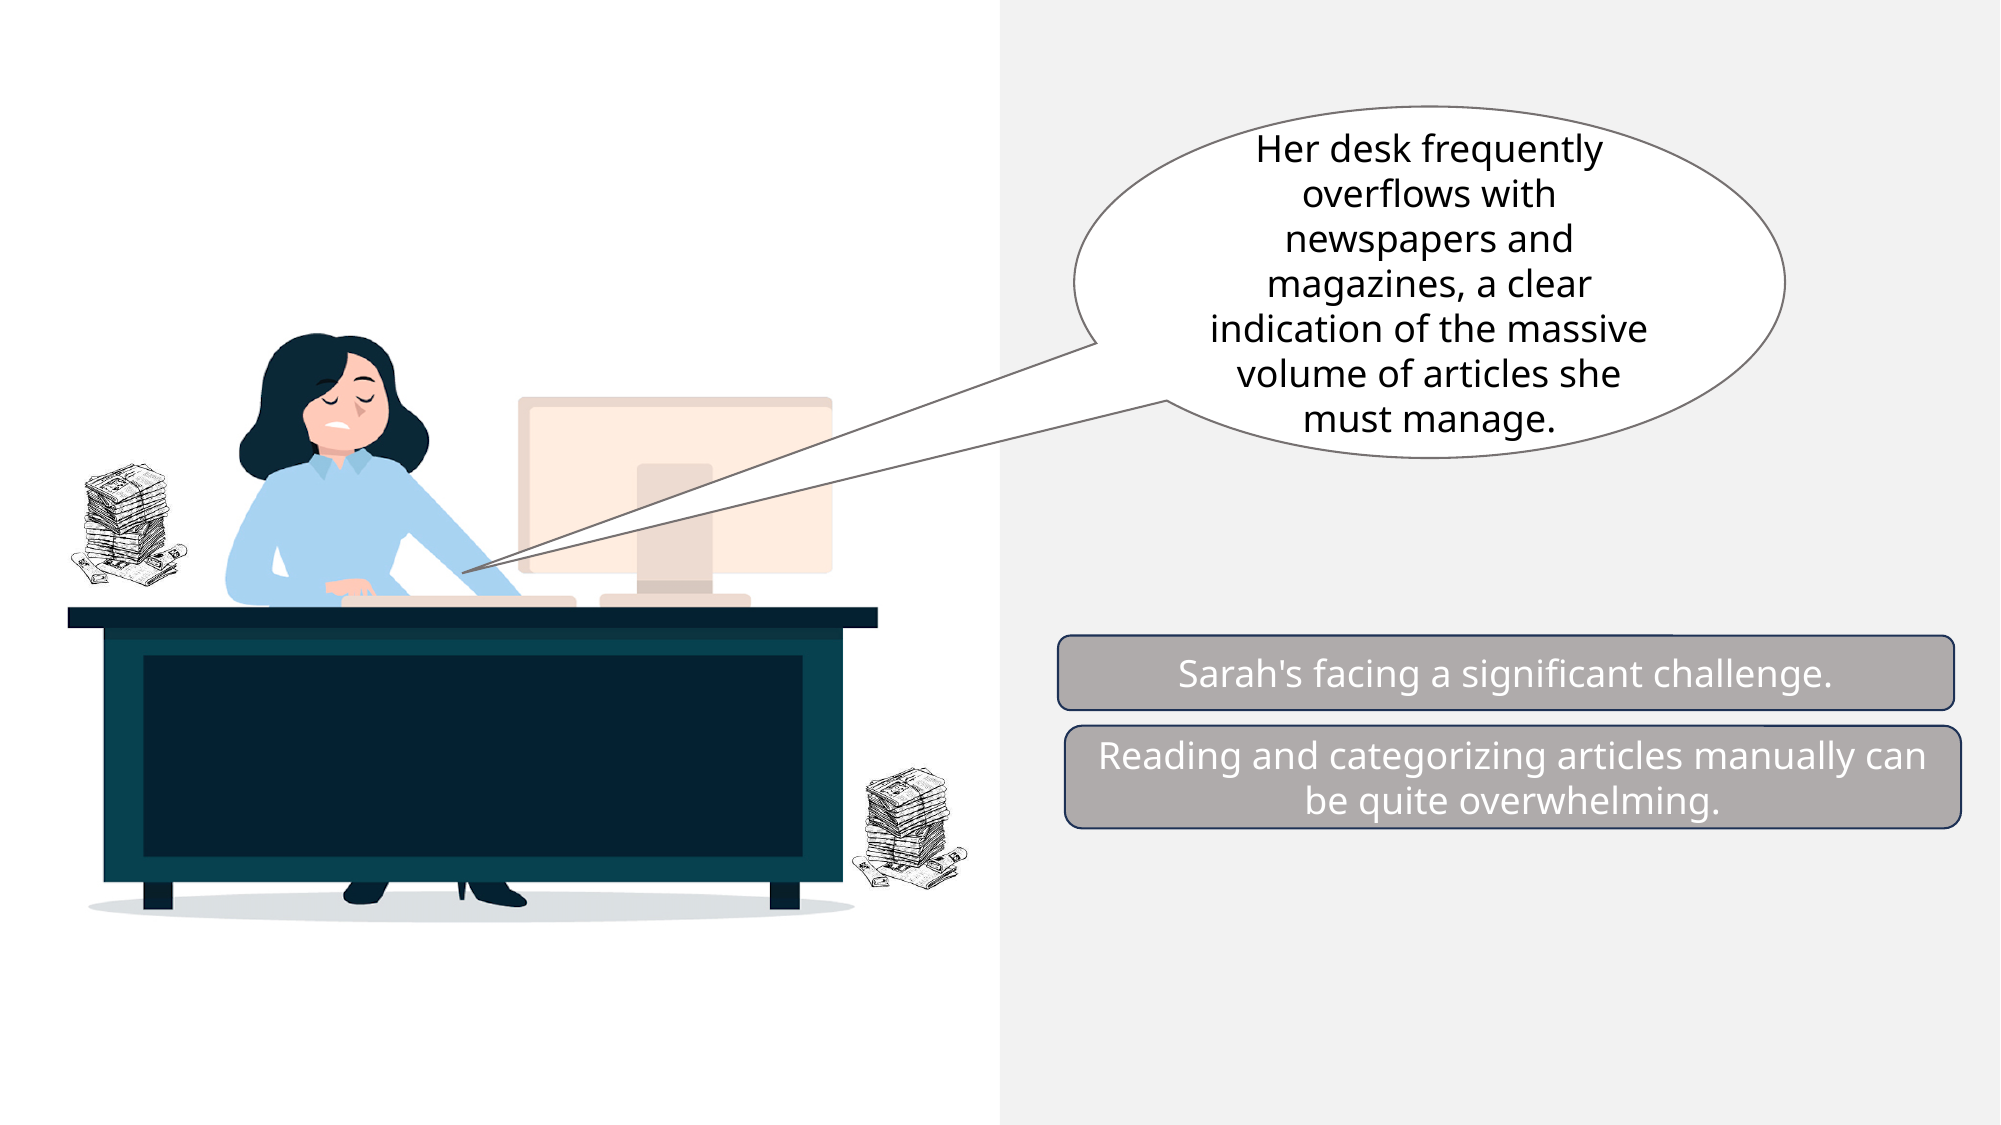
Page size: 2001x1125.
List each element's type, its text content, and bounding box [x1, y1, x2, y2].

text_box Sarah's facing a significant challenge. [1056, 634, 1956, 712]
text_box Her desk frequently overflows with newspapers and magazines, a clear indication of the massive volume of articles she must manage. [906, 105, 1787, 466]
picture [38, 264, 971, 960]
text_box [999, 0, 2000, 1125]
text_box Reading and categorizing articles manually can be quite overwhelming. [1063, 724, 1963, 830]
